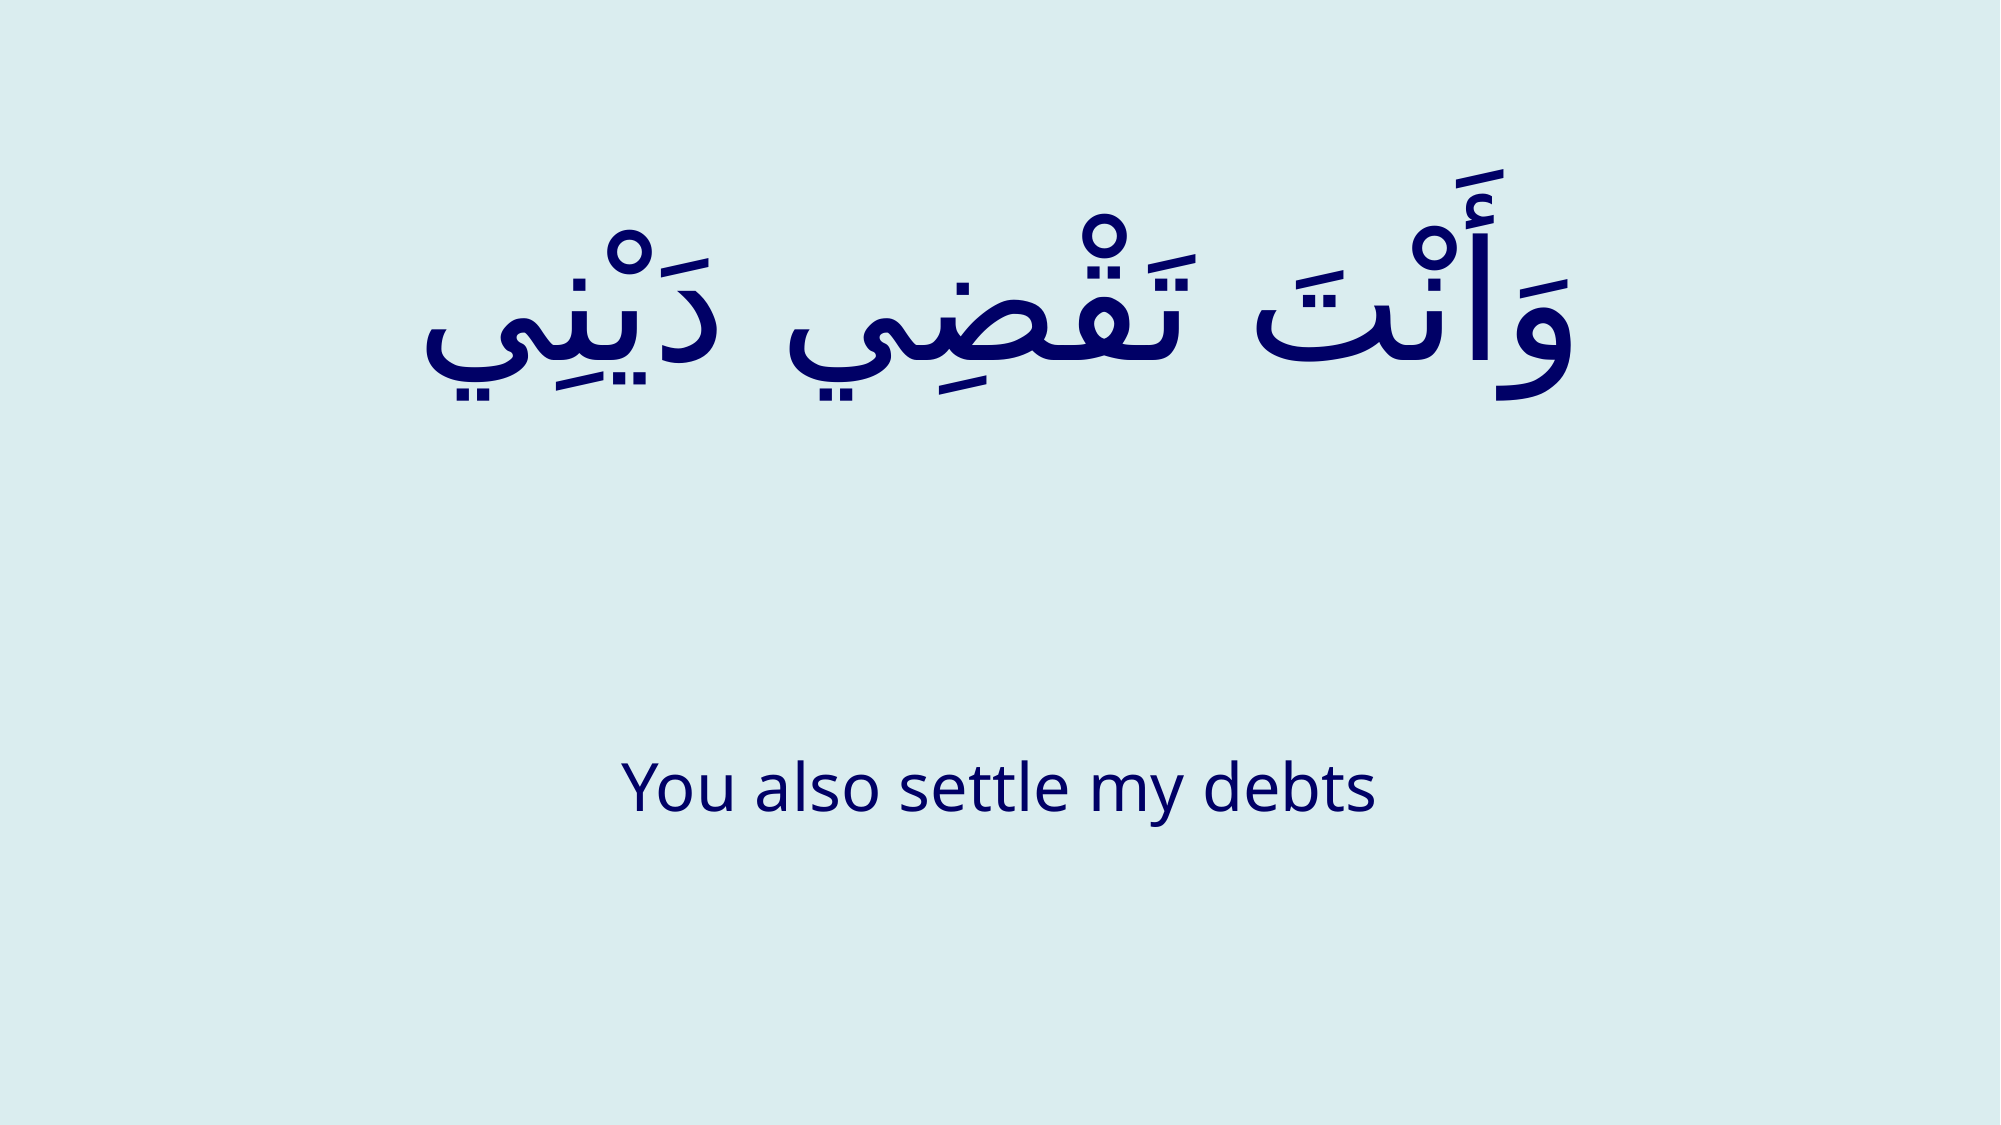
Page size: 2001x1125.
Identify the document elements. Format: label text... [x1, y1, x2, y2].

list You also settle my debts [356, 737, 1644, 1050]
title وَأَنْتَ تَقْضِي دَيْنِي [0, 200, 2000, 388]
